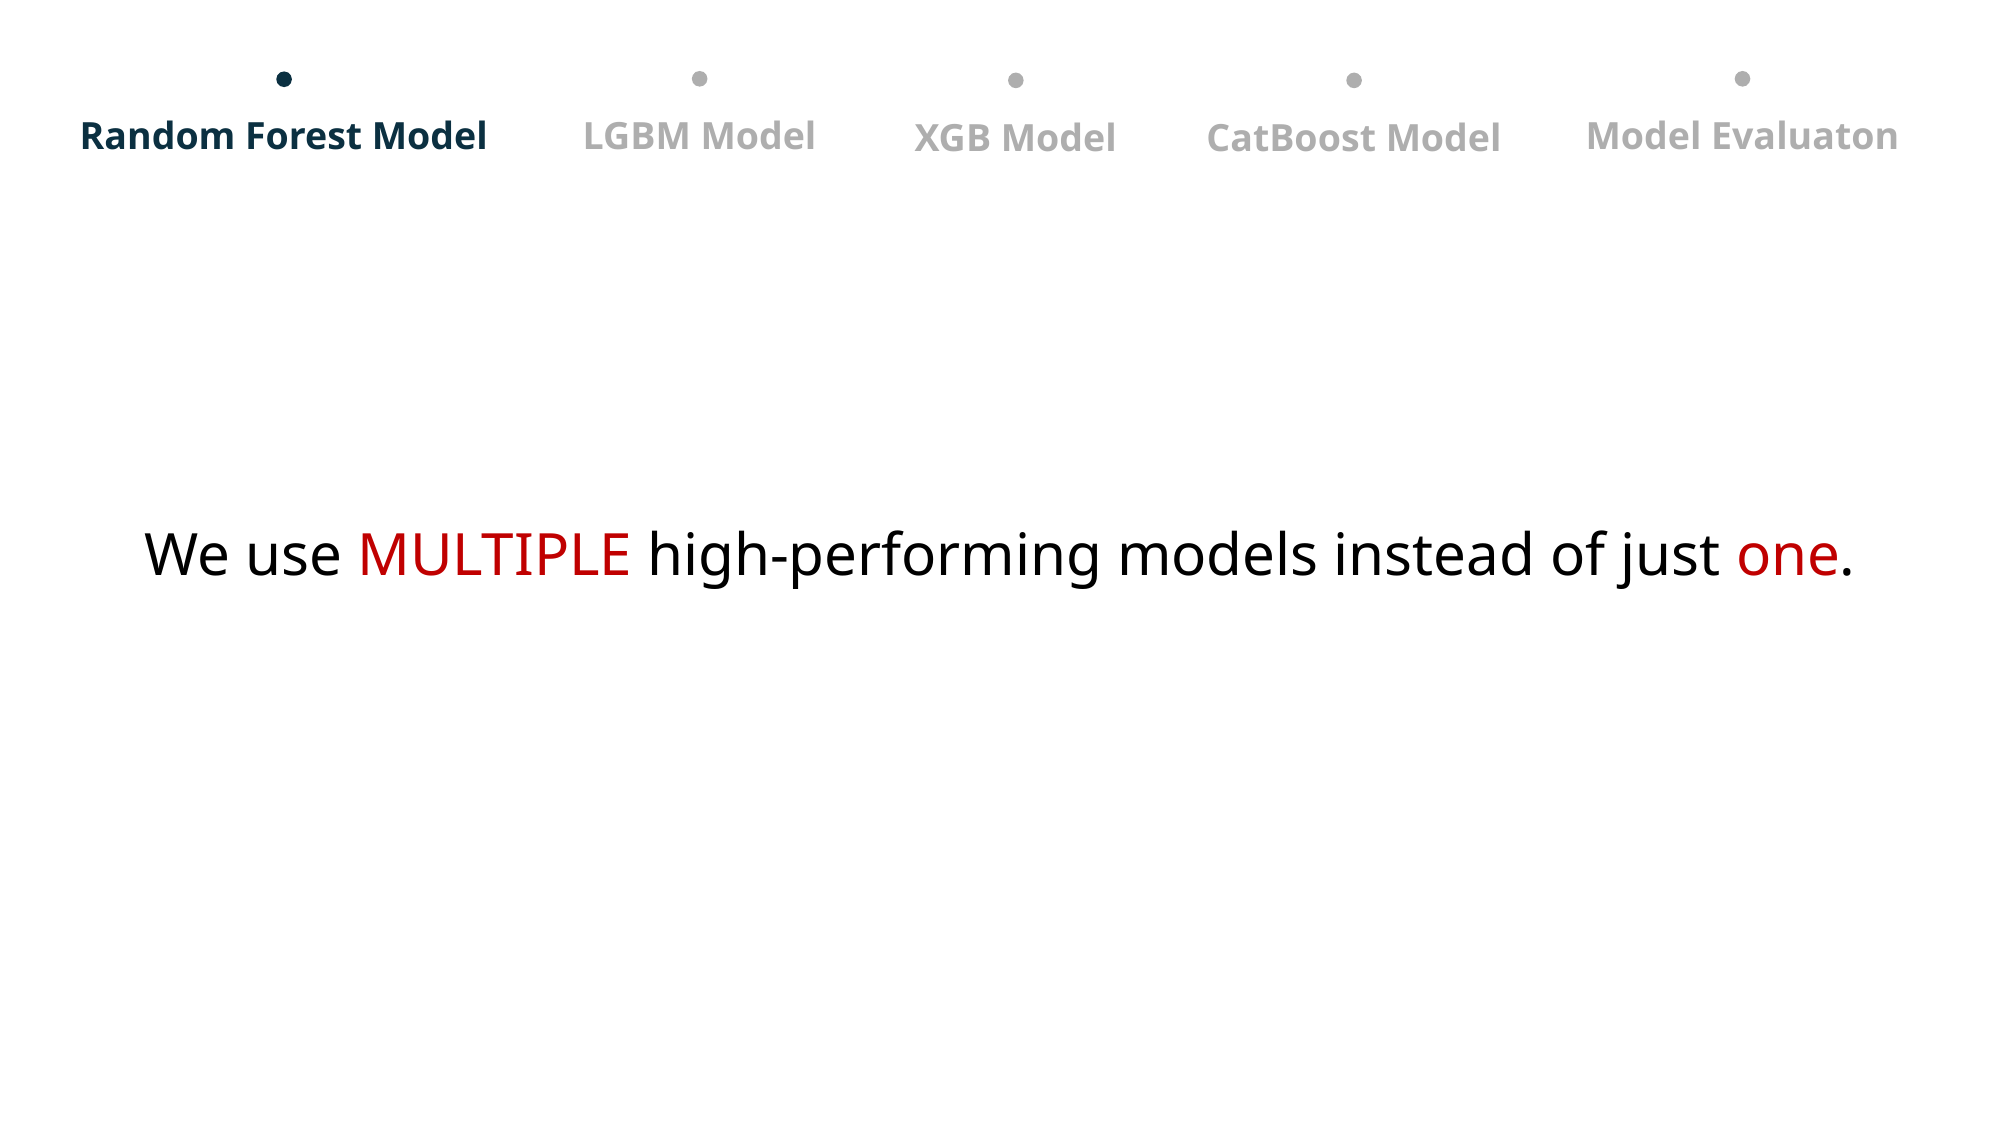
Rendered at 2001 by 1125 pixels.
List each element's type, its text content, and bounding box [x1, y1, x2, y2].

text_box [690, 69, 710, 89]
text_box Model Evaluaton [1570, 104, 1915, 165]
text_box Random Forest Model [64, 105, 504, 165]
text_box LGBM Model [567, 104, 832, 165]
text_box [274, 69, 294, 89]
text_box [1733, 69, 1752, 89]
text_box We use MULTIPLE high-performing models instead of just one. [25, 509, 1975, 595]
text_box [1344, 70, 1364, 90]
text_box CatBoost Model [1191, 106, 1517, 166]
text_box [1006, 70, 1026, 90]
text_box XGB Model [899, 106, 1132, 166]
